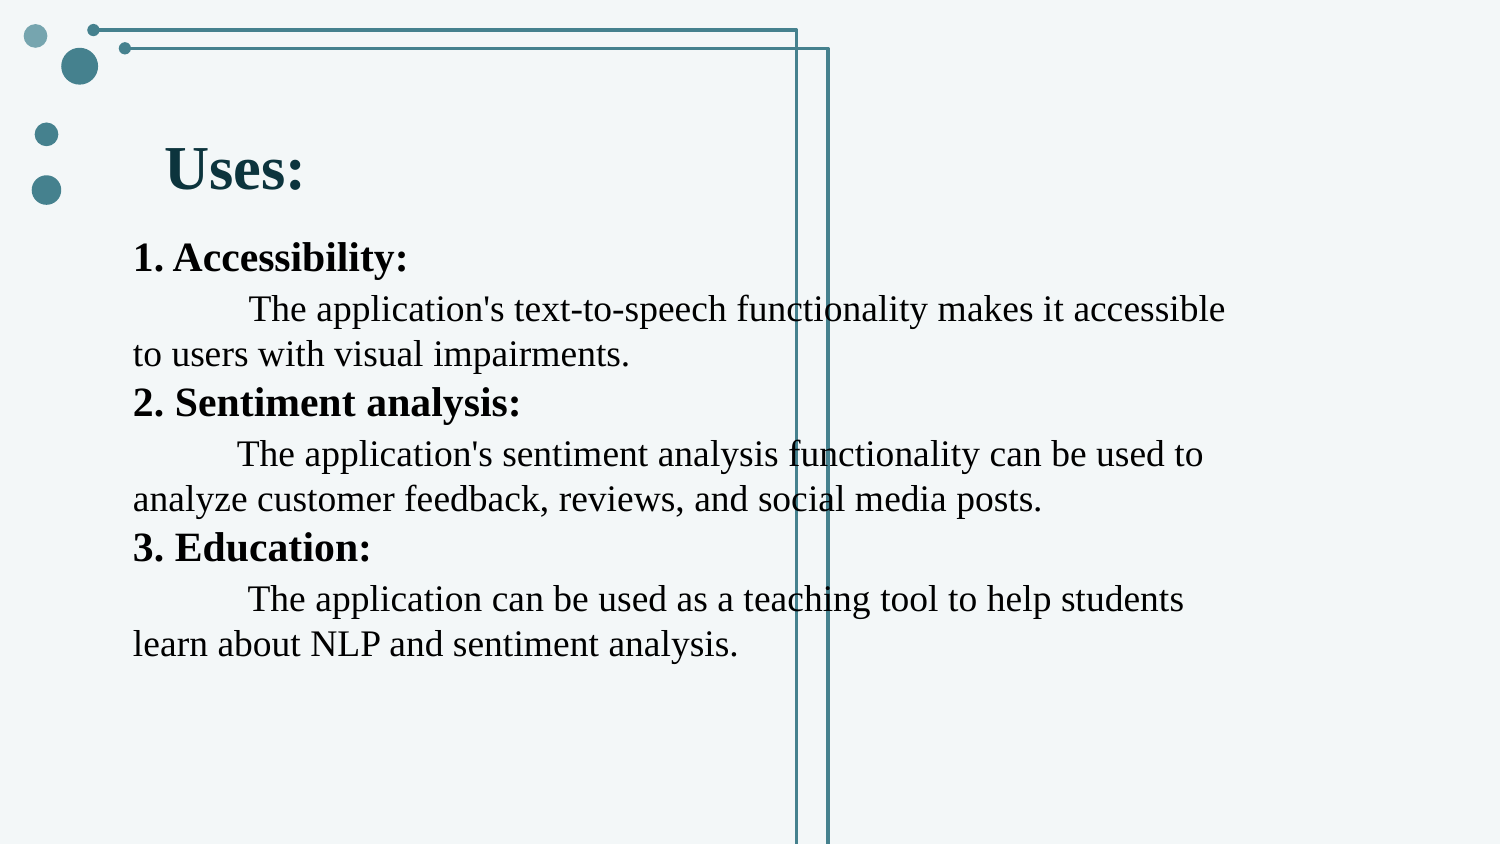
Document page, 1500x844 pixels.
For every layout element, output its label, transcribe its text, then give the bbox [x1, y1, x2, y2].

text_box 1. Accessibility: The application's text-to-speech functionality makes it accessible to users with visual impairments. 2. Sentiment analysis: The application's sentiment analysis functionality can be used to analyze customer feedback, reviews, and social media posts. 3. Education: The application can be used as a teaching tool to help students learn about NLP and sentiment analysis. [118, 186, 1247, 758]
title Uses: [118, 111, 1382, 202]
